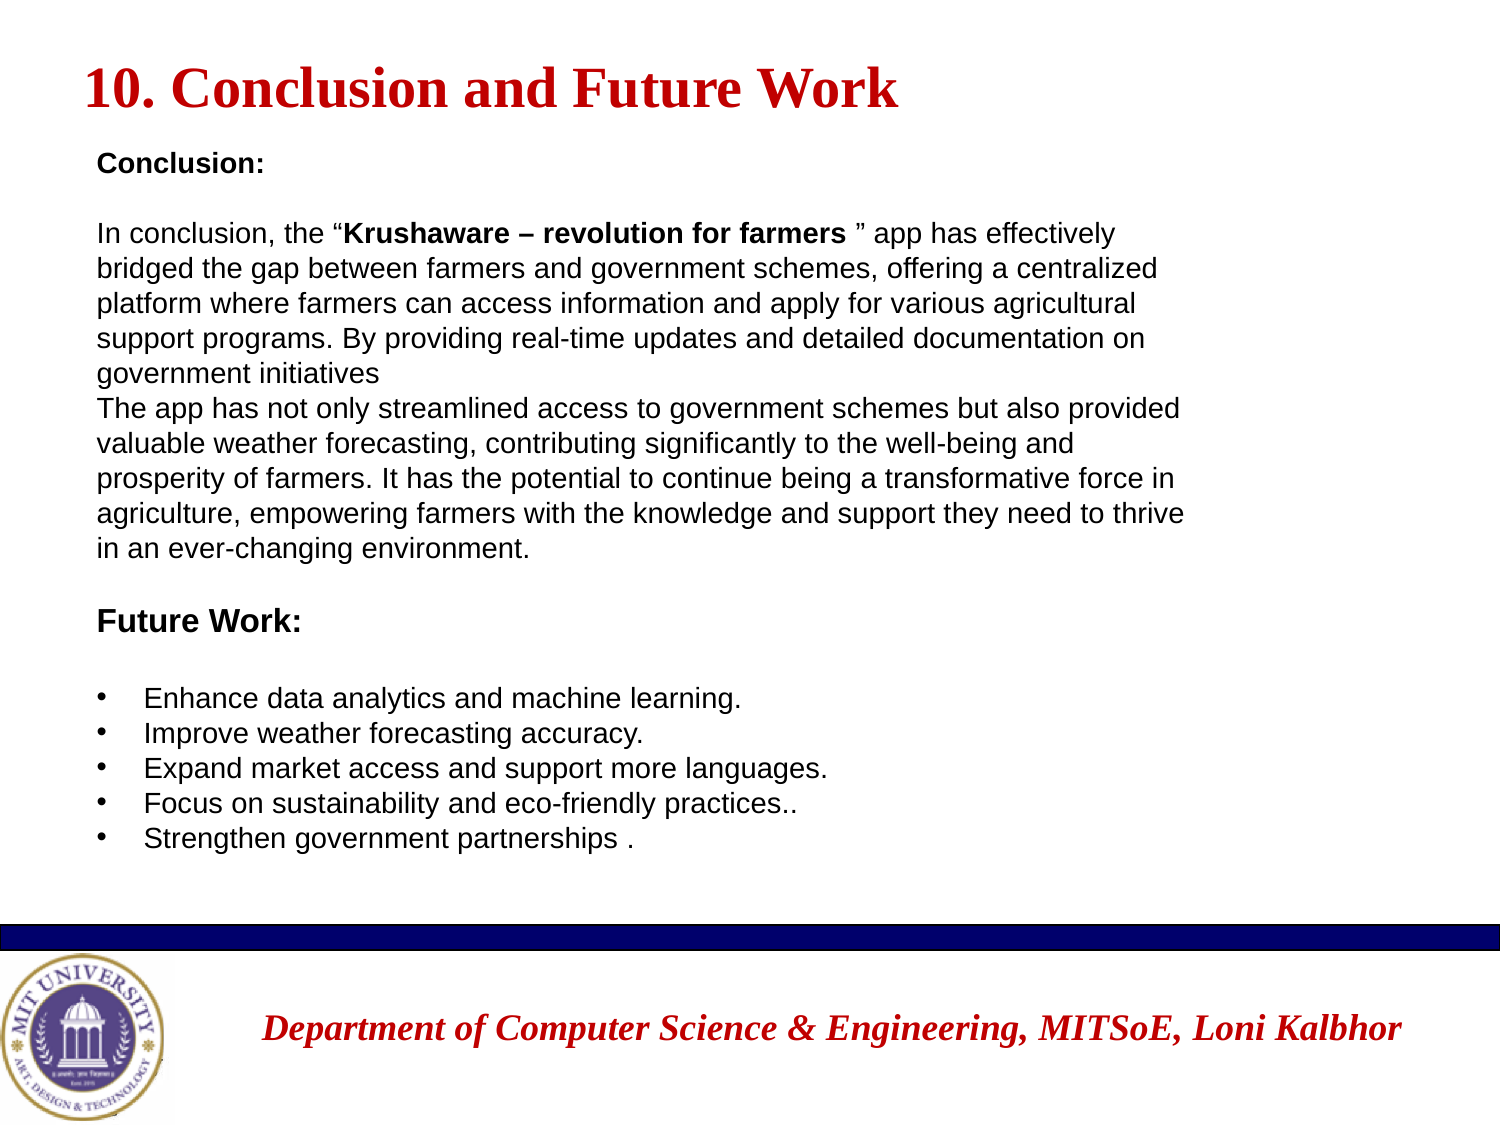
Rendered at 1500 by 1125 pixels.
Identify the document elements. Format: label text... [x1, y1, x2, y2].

text_box Department of Computer Science & Engineering, MITSoE, Loni Kalbhor [226, 1001, 1437, 1112]
text_box Conclusion: In conclusion, the “Krushaware – revolution for farmers ” app has effectively bridged the gap between farmers and government schemes, offering a centralized platform where farmers can access information and apply for various agricultural support programs. By providing real-time updates and detailed documentation on government initiatives The app has not only streamlined access to government schemes but also provided valuable weather forecasting, contributing significantly to the well-being and prosperity of farmers. It has the potential to continue being a transformative force in agriculture, empowering farmers with the knowledge and support they need to thrive in an ever-changing environment. Future Work: Enhance data analytics and machine learning. Improve weather forecasting accuracy. Expand market access and support more languages. Focus on sustainability and eco-friendly practices.. Strengthen government partnerships . [81, 137, 1227, 862]
text_box 10. Conclusion and Future Work [68, 36, 1383, 132]
picture [0, 953, 175, 1125]
